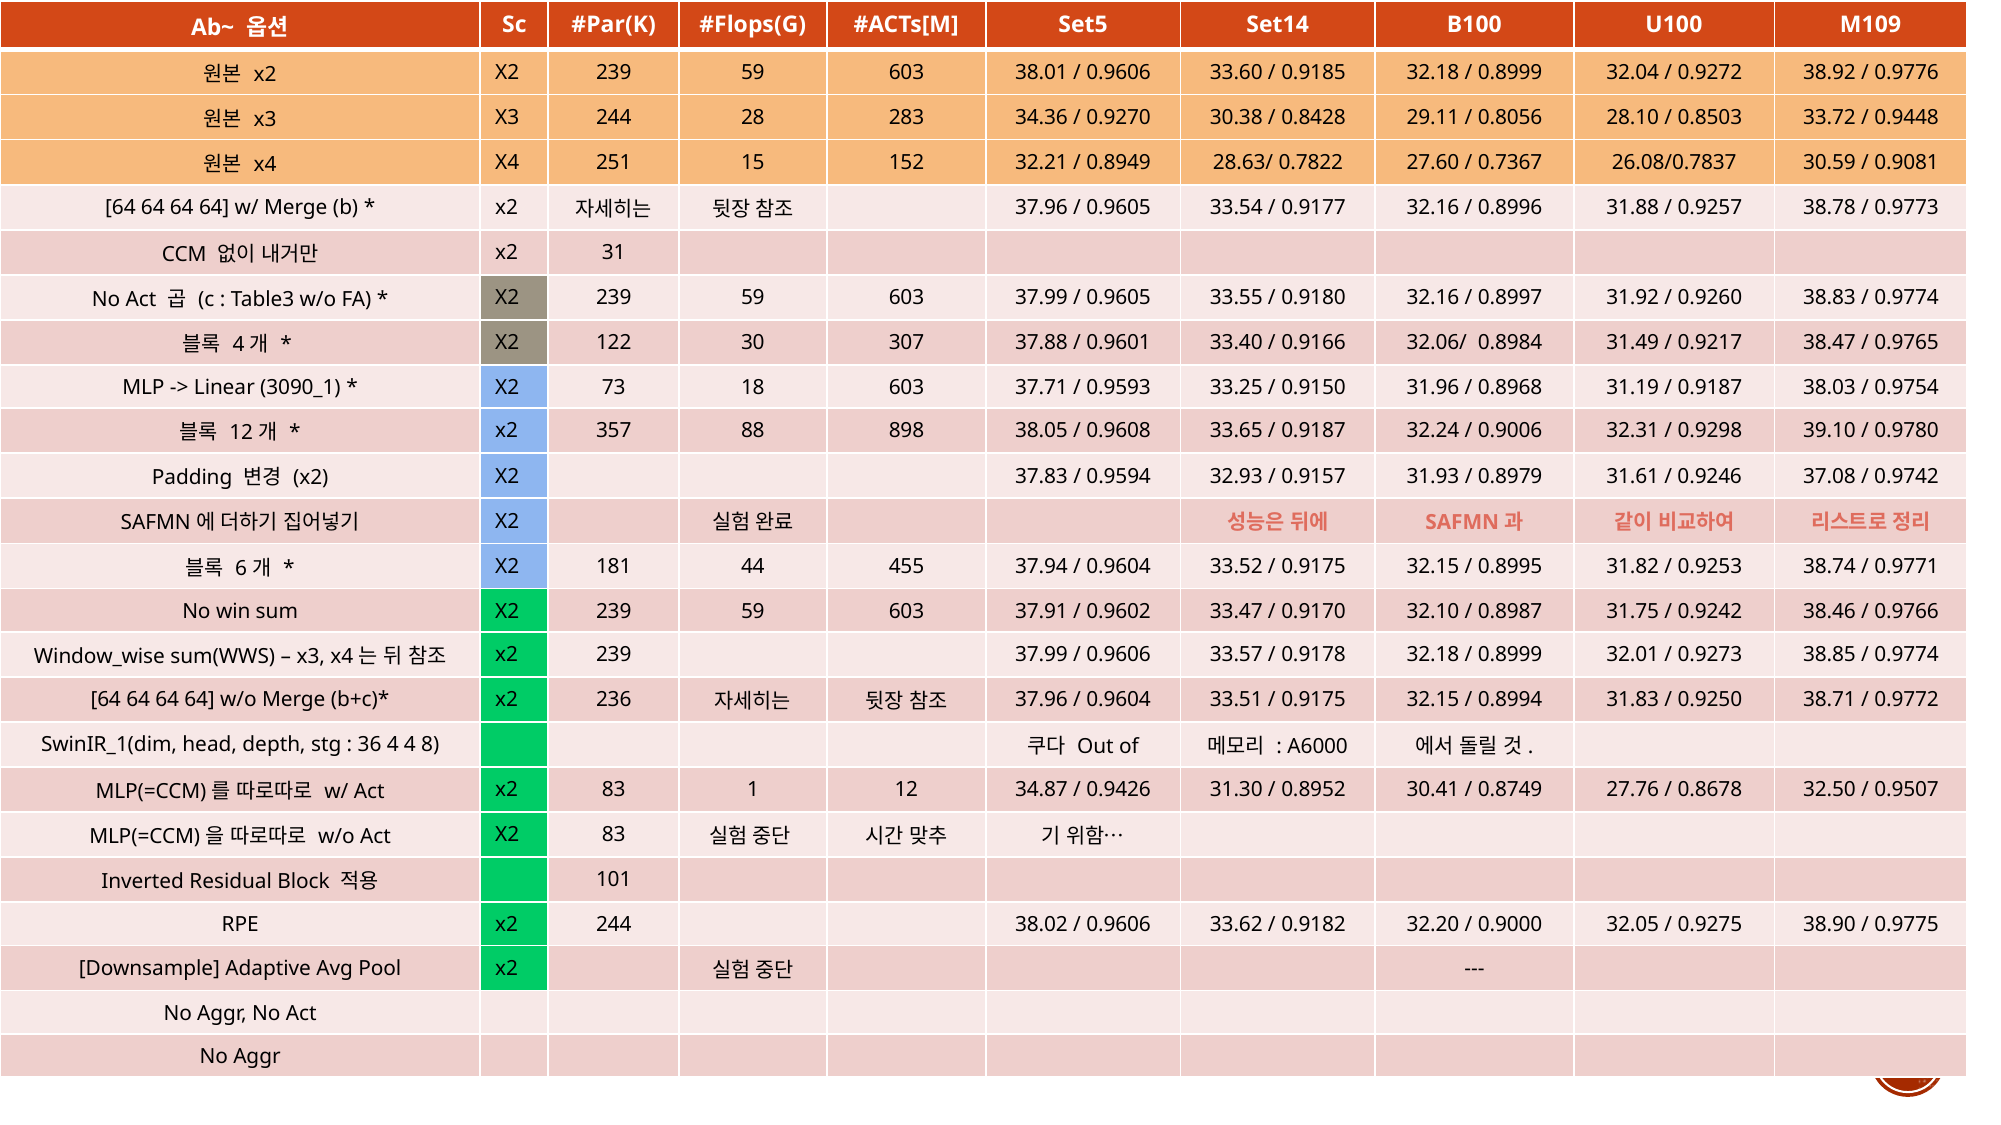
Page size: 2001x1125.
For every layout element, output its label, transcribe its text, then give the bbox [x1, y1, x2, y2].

table_cell [Downsample] Adaptive Avg Pool [1, 946, 479, 990]
table_cell [1775, 231, 1966, 274]
table_cell [1775, 813, 1966, 856]
table_cell 31.75 / 0.9242 [1575, 589, 1774, 631]
table_cell 33.62 / 0.9182 [1181, 903, 1374, 945]
table_header U100 [1575, 2, 1774, 47]
table_cell X2 [481, 544, 547, 588]
table_cell 18 [680, 366, 826, 407]
table_cell 32.18 / 0.8999 [1376, 633, 1573, 676]
table_cell x2 [481, 903, 547, 945]
table_cell 실험 중단 [680, 946, 826, 990]
table_cell 30 [680, 321, 826, 364]
table_cell [828, 858, 985, 901]
table_cell [828, 991, 985, 1033]
table_cell [680, 858, 826, 901]
table_cell [549, 991, 678, 1033]
table_cell 27.60 / 0.7367 [1376, 140, 1573, 184]
table_cell [680, 633, 826, 676]
table_cell SwinIR_1(dim, head, depth, stg : 36 4 4 8) [1, 723, 479, 766]
table_cell [987, 858, 1180, 901]
table_cell No Act 곱 (c : Table3 w/o FA) * [1, 276, 479, 319]
table_cell MLP -> Linear (3090_1) * [1, 366, 479, 407]
table_cell 38.71 / 0.9772 [1775, 678, 1966, 721]
table_cell 31.82 / 0.9253 [1575, 544, 1774, 588]
table_cell 37.99 / 0.9606 [987, 633, 1180, 676]
table_cell [1181, 991, 1374, 1033]
table_cell 31.93 / 0.8979 [1376, 454, 1573, 497]
table_cell [1775, 858, 1966, 901]
table_cell 38.05 / 0.9608 [1875, 1078, 1941, 1097]
table_cell 쿠다 Out of [987, 723, 1180, 766]
table_cell 34.36 / 0.9270 [987, 95, 1180, 139]
table_cell 59 [680, 589, 826, 631]
table_cell 31 [549, 231, 678, 274]
table_cell X2 [481, 813, 547, 856]
table_cell 실험 중단 [680, 813, 826, 856]
table_cell [1181, 1035, 1374, 1076]
table_header Set5 [987, 2, 1180, 47]
table_cell 33.55 / 0.9180 [1181, 276, 1374, 319]
table_cell [828, 723, 985, 766]
table_cell [1775, 991, 1966, 1033]
table_cell 15 [680, 140, 826, 184]
table_cell [1376, 991, 1573, 1033]
table_cell [481, 858, 547, 901]
table_cell 33.52 / 0.9175 [1181, 544, 1374, 588]
table_cell 37.94 / 0.9604 [987, 544, 1180, 588]
table_cell 283 [828, 95, 985, 139]
table_cell 31.83 / 0.9250 [1575, 678, 1774, 721]
table_header #Par(K) [549, 2, 678, 47]
table_cell [549, 499, 678, 543]
table_cell 83 [549, 813, 678, 856]
table_cell x2 [481, 946, 547, 990]
table_cell [828, 231, 985, 274]
table_cell [828, 1035, 985, 1076]
table_cell No Aggr, No Act [1, 991, 479, 1033]
table_cell 32.16 / 0.8997 [1376, 276, 1573, 319]
table_cell [1575, 858, 1774, 901]
table_cell [987, 1035, 1180, 1076]
table_cell 시간 맞추 [828, 813, 985, 856]
table_cell [1775, 1035, 1966, 1076]
table_cell x2x [481, 186, 547, 229]
table_cell 38.03 / 0.9754 [1775, 366, 1966, 407]
table_cell --- [1376, 946, 1573, 990]
table_cell x2 [481, 678, 547, 721]
table_cell 26.08/0.7837 [1575, 140, 1774, 184]
table_cell 기 위함… [987, 813, 1180, 856]
table_cell 실험 완료 [680, 499, 826, 543]
table_cell 44 [680, 544, 826, 588]
table_cell 32.31 / 0.9298 [1575, 409, 1774, 452]
table_cell 같이 비교하여 [1575, 499, 1774, 543]
table_cell 27.76 / 0.8678 [1575, 768, 1774, 811]
table_cell RPE [1, 903, 479, 945]
table_cell 37.71 / 0.9593 [987, 366, 1180, 407]
table_cell [680, 991, 826, 1033]
table_cell 원본 x3 [1, 95, 479, 139]
table_cell 에서 돌릴 것. [1376, 723, 1573, 766]
table_cell 239 [549, 52, 678, 94]
table_header Ab~ 옵션 [1, 2, 479, 47]
table_header M109 [1775, 2, 1966, 47]
table_cell [64 64 64 64] w/ Merge (b) * [1, 186, 479, 229]
table_cell X2 [481, 276, 547, 319]
table_cell 898 [828, 409, 985, 452]
table_cell 251 [549, 140, 678, 184]
table_cell 37.91 / 0.9602 [987, 589, 1180, 631]
table_cell 83 [549, 768, 678, 811]
table_cell [987, 499, 1180, 543]
table_cell 38.47 / 0.9765 [1775, 321, 1966, 364]
table_cell 32.01 / 0.9273 [1575, 633, 1774, 676]
table_cell 37.96 / 0.9605 [987, 186, 1180, 229]
table_cell [828, 633, 985, 676]
table_cell 원본 x2 [1, 52, 479, 94]
table_cell 603 [828, 366, 985, 407]
table_cell 33.57 / 0.9178 [1181, 633, 1374, 676]
table_cell X2 [481, 454, 547, 497]
table_cell [1376, 231, 1573, 274]
table_cell [987, 991, 1180, 1033]
table_cell [1181, 858, 1374, 901]
table_cell 33.65 / 0.9187 [1181, 409, 1374, 452]
table_cell 37.99 / 0.9605 [987, 276, 1180, 319]
table_cell [680, 231, 826, 274]
table_cell 28.10 / 0.8503 [1575, 95, 1774, 139]
table_cell x2 [481, 768, 547, 811]
table_cell [1181, 813, 1374, 856]
table_header #ACTs[M] [828, 2, 985, 47]
table_header Set14 [1181, 2, 1374, 47]
table_cell 38.92 / 0.9776 [1775, 52, 1966, 94]
table_cell 603 [828, 276, 985, 319]
table_cell [828, 946, 985, 990]
table_cell [828, 186, 985, 229]
table_cell 38.05 / 0.9608 [987, 409, 1180, 452]
table_cell Padding 변경 (x2) [1, 454, 479, 497]
table_cell 33.51 / 0.9175 [1181, 678, 1374, 721]
table_header Sc [481, 2, 547, 47]
table_cell [680, 903, 826, 945]
table_cell 31.30 / 0.8952 [1181, 768, 1374, 811]
table_cell 32.06/ 0.8984 [1376, 321, 1573, 364]
table_cell 32.04 / 0.9272 [1575, 52, 1774, 94]
table_cell 성능은 뒤에 [1181, 499, 1374, 543]
table_cell x2 [481, 231, 547, 274]
table_cell 31.92 / 0.9260 [1575, 276, 1774, 319]
table_cell 메모리 : A6000 [1181, 723, 1374, 766]
table_cell 자세히는 [680, 678, 826, 721]
table_header B100 [1376, 2, 1573, 47]
table_cell [1376, 813, 1573, 856]
table_cell 101 [549, 858, 678, 901]
table_cell 32.50 / 0.9507 [1775, 768, 1966, 811]
table_cell SAFMN과 [1376, 499, 1573, 543]
table_cell X4 [481, 140, 547, 184]
table_cell 32.18 / 0.8999 [1376, 52, 1573, 94]
table_cell CCM 없이 내거만 [1, 231, 479, 274]
table_cell 32.05 / 0.9275 [1575, 903, 1774, 945]
table_cell [1181, 946, 1374, 990]
table_cell 32.15 / 0.8995 [1376, 544, 1573, 588]
table_cell 244 [549, 95, 678, 139]
table_cell 37.08 / 0.9742 [1775, 454, 1966, 497]
table_cell Window_wise sum(WWS) – x3, x4는 뒤 참조 [1, 633, 479, 676]
table_cell 31.61 / 0.9246 [1575, 454, 1774, 497]
table_cell 152 [828, 140, 985, 184]
table_cell [1376, 858, 1573, 901]
table_cell [680, 723, 826, 766]
table_header #Flops(G) [680, 2, 826, 47]
table_cell 239 [549, 589, 678, 631]
table_cell 32.10 / 0.8987 [1376, 589, 1573, 631]
table_cell 32.24 / 0.9006 [1376, 409, 1573, 452]
table_cell 원본 x4 [1, 140, 479, 184]
table_cell 181 [549, 544, 678, 588]
table_cell 122 [549, 321, 678, 364]
table_cell [549, 454, 678, 497]
table_cell 37.96 / 0.9604 [987, 678, 1180, 721]
table_cell 30.38 / 0.8428 [1181, 95, 1374, 139]
table_cell [987, 946, 1180, 990]
table_cell x2 [481, 633, 547, 676]
table_cell X2 [481, 589, 547, 631]
table_cell [481, 1035, 547, 1076]
table_cell [1575, 946, 1774, 990]
table_cell 603 [828, 52, 985, 94]
table_cell [828, 903, 985, 945]
table_cell MLP(=CCM)을 따로따로 w/o Act [1, 813, 479, 856]
table_cell 236 [549, 678, 678, 721]
table_cell 리스트로 정리 [1775, 499, 1966, 543]
table_cell 33.25 / 0.9150 [1181, 366, 1374, 407]
table_cell X2 [481, 366, 547, 407]
table_cell [1575, 1035, 1774, 1076]
table_cell 38.01 / 0.9606 [987, 52, 1180, 94]
table_cell 30.59 / 0.9081 [1775, 140, 1966, 184]
table_cell X2 [481, 499, 547, 543]
table_cell 뒷장 참조 [680, 186, 826, 229]
table_cell 38.83 / 0.9774 [1775, 276, 1966, 319]
table_cell [1376, 1035, 1573, 1076]
table_cell [828, 454, 985, 497]
table_cell 31.88 / 0.9257 [1575, 186, 1774, 229]
table_cell 33.72 / 0.9448 [1775, 95, 1966, 139]
table_cell 38.78 / 0.9773 [1775, 186, 1966, 229]
table_cell 34.87 / 0.9426 [987, 768, 1180, 811]
table_cell 자세히는 [549, 186, 678, 229]
table_cell 31.49 / 0.9217 [1575, 321, 1774, 364]
table_cell 32.16 / 0.8996 [1376, 186, 1573, 229]
table_cell 33.40 / 0.9166 [1181, 321, 1374, 364]
table_cell X2 [481, 52, 547, 94]
table_cell 38.85 / 0.9774 [1775, 633, 1966, 676]
table_cell No Aggr [1, 1035, 479, 1076]
table_cell 39.10 / 0.9780 [1775, 409, 1966, 452]
table_cell [481, 991, 547, 1033]
table_cell X2 [481, 321, 547, 364]
table_cell [549, 723, 678, 766]
table_cell 33.60 / 0.9185 [1181, 52, 1374, 94]
table_cell SAFMN에 더하기 집어넣기 [1, 499, 479, 543]
table_cell 239 [549, 633, 678, 676]
table_cell 32.21 / 0.8949 [987, 140, 1180, 184]
table_cell MLP(=CCM)를 따로따로 w/ Act [1, 768, 479, 811]
table_cell 뒷장 참조 [828, 678, 985, 721]
table_cell Inverted Residual Block 적용 [1, 858, 479, 901]
table_cell 38.46 / 0.9766 [1775, 589, 1966, 631]
table_cell [1775, 946, 1966, 990]
table_cell [680, 1035, 826, 1076]
table_cell 30.41 / 0.8749 [1376, 768, 1573, 811]
table_cell 31.96 / 0.8968 [1376, 366, 1573, 407]
table_cell [1775, 723, 1966, 766]
table_cell 88 [680, 409, 826, 452]
table_cell 32.20 / 0.9000 [1376, 903, 1573, 945]
table_cell 307 [828, 321, 985, 364]
table_cell x2 [481, 409, 547, 452]
table_cell [680, 454, 826, 497]
table_cell 32.15 / 0.8994 [1376, 678, 1573, 721]
table_cell 29.11 / 0.8056 [1376, 95, 1573, 139]
table_cell 블록 12개 * [1, 409, 479, 452]
table_cell [987, 231, 1180, 274]
table_cell [64 64 64 64] w/o Merge (b+c)* [1, 678, 479, 721]
table_cell 239 [549, 276, 678, 319]
table_cell [1181, 231, 1374, 274]
table_cell 31.19 / 0.9187 [1575, 366, 1774, 407]
table_cell 59 [680, 52, 826, 94]
table_cell 455 [828, 544, 985, 588]
table_cell [549, 1035, 678, 1076]
table_cell [828, 499, 985, 543]
table_cell 38.90 / 0.9775 [1775, 903, 1966, 945]
table_cell 37.88 / 0.9601 [987, 321, 1180, 364]
table_cell [1575, 991, 1774, 1033]
table_cell 28.63/ 0.7822 [1181, 140, 1374, 184]
table_cell [481, 723, 547, 766]
table_cell 59 [680, 276, 826, 319]
table_cell [1575, 231, 1774, 274]
table_cell 32.93 / 0.9157 [1181, 454, 1374, 497]
table_cell X3 [481, 95, 547, 139]
table_cell [549, 946, 678, 990]
table_cell 블록 6개 * [1, 544, 479, 588]
table_cell 357 [549, 409, 678, 452]
table_cell [1575, 723, 1774, 766]
table_cell 블록 4개 * [1, 321, 479, 364]
table_cell 38.02 / 0.9606 [987, 903, 1180, 945]
table_cell 37.83 / 0.9594 [987, 454, 1180, 497]
table_cell 38.74 / 0.9771 [1775, 544, 1966, 588]
table_cell 603 [828, 589, 985, 631]
table_cell 73 [549, 366, 678, 407]
table_cell 33.54 / 0.9177 [1181, 186, 1374, 229]
table_cell 12 [828, 768, 985, 811]
table_cell 244 [549, 903, 678, 945]
table_cell 1 [680, 768, 826, 811]
table_cell [1575, 813, 1774, 856]
table_cell 28 [680, 95, 826, 139]
table_cell 33.47 / 0.9170 [1181, 589, 1374, 631]
table_cell No win sum [1, 589, 479, 631]
